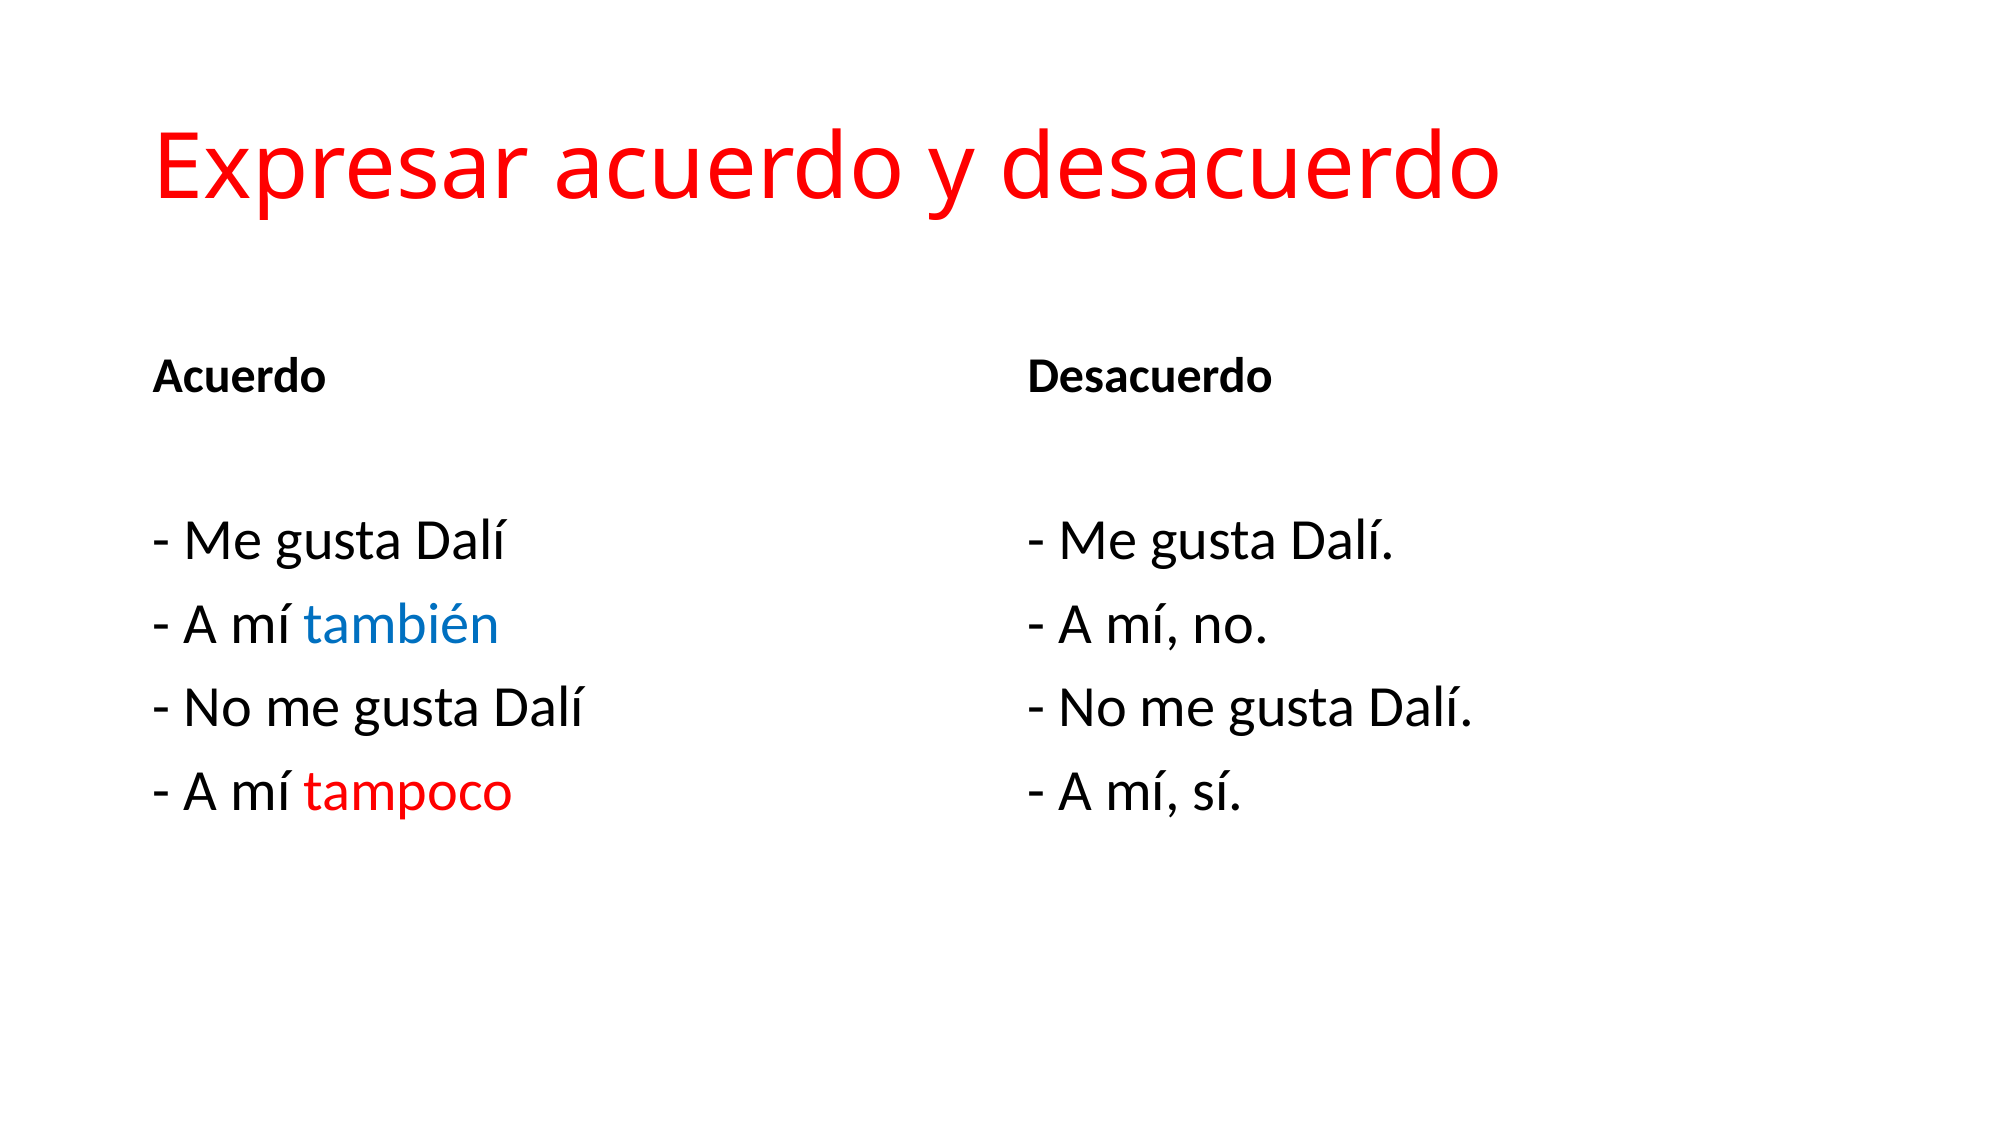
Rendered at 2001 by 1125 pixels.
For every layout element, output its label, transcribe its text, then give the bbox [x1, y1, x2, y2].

list - Me gusta Dalí. - A mí, no. - No me gusta Dalí. - A mí, sí. [1012, 410, 1863, 1016]
list - Me gusta Dalí - A mí también - No me gusta Dalí - A mí tampoco [137, 410, 984, 1016]
list Desacuerdo [1012, 275, 1863, 410]
list Acuerdo [137, 275, 984, 410]
title Expresar acuerdo y desacuerdo [137, 59, 1863, 278]
